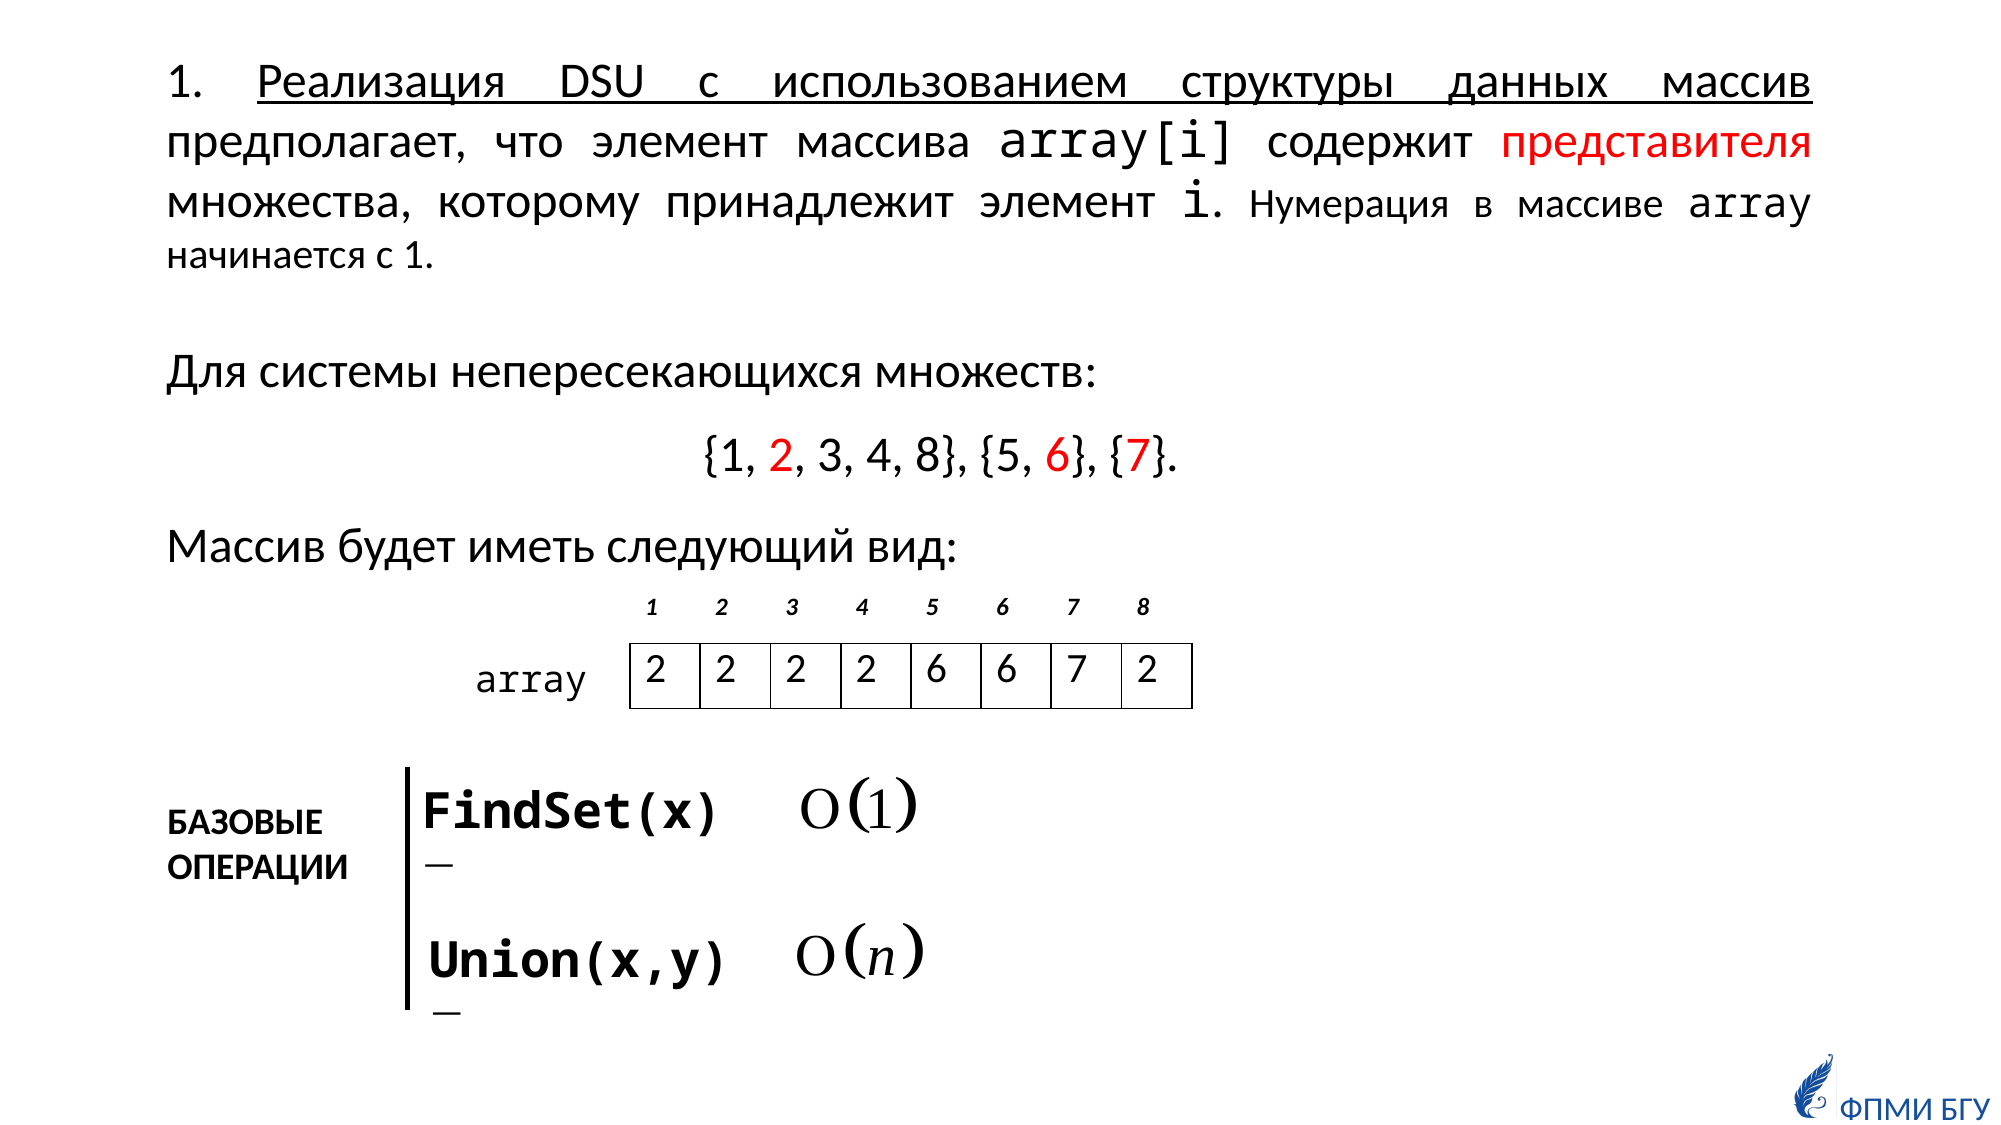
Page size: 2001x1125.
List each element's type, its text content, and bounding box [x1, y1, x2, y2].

table_header 3 [771, 590, 840, 643]
table_header 5 [912, 590, 980, 643]
table_header 4 [842, 590, 910, 643]
table_cell 2 [631, 644, 699, 708]
text_box Массив будет иметь следующий вид: [151, 505, 1908, 580]
table_cell 2 [701, 644, 770, 708]
table_cell 2 [1122, 644, 1191, 708]
table_header 1 [631, 590, 699, 643]
table_header 2 [701, 590, 770, 643]
text_box FindSet(x) — [410, 771, 773, 891]
text_box БАЗОВЫЕ ОПЕРАЦИИ [152, 790, 364, 895]
table_header 7 [1052, 590, 1121, 643]
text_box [788, 916, 927, 1005]
table_header 6 [982, 590, 1050, 643]
picture [1793, 1054, 1837, 1118]
text_box Для системы непересекающихся множеств: [151, 330, 1347, 405]
text_box {1, 2, 3, 4, 8}, {5, 6}, {7}. [688, 414, 1194, 490]
text_box Union(x,y) — [415, 919, 781, 1040]
table_cell 2 [771, 644, 840, 708]
text_box array [460, 647, 603, 708]
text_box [792, 770, 923, 859]
table_cell 6 [912, 644, 980, 708]
table_cell 6 [982, 644, 1050, 708]
table_header 8 [1122, 590, 1191, 643]
table_cell 2 [842, 644, 910, 708]
table_cell 7 [1052, 644, 1121, 708]
text_box 1. Реализация DSU с использованием структуры данных массив предполагает, что элемент массива array[i] содержит представителя множества, которому принадлежит элемент i. Нумерация в массиве array начинается с 1. [151, 39, 1828, 285]
